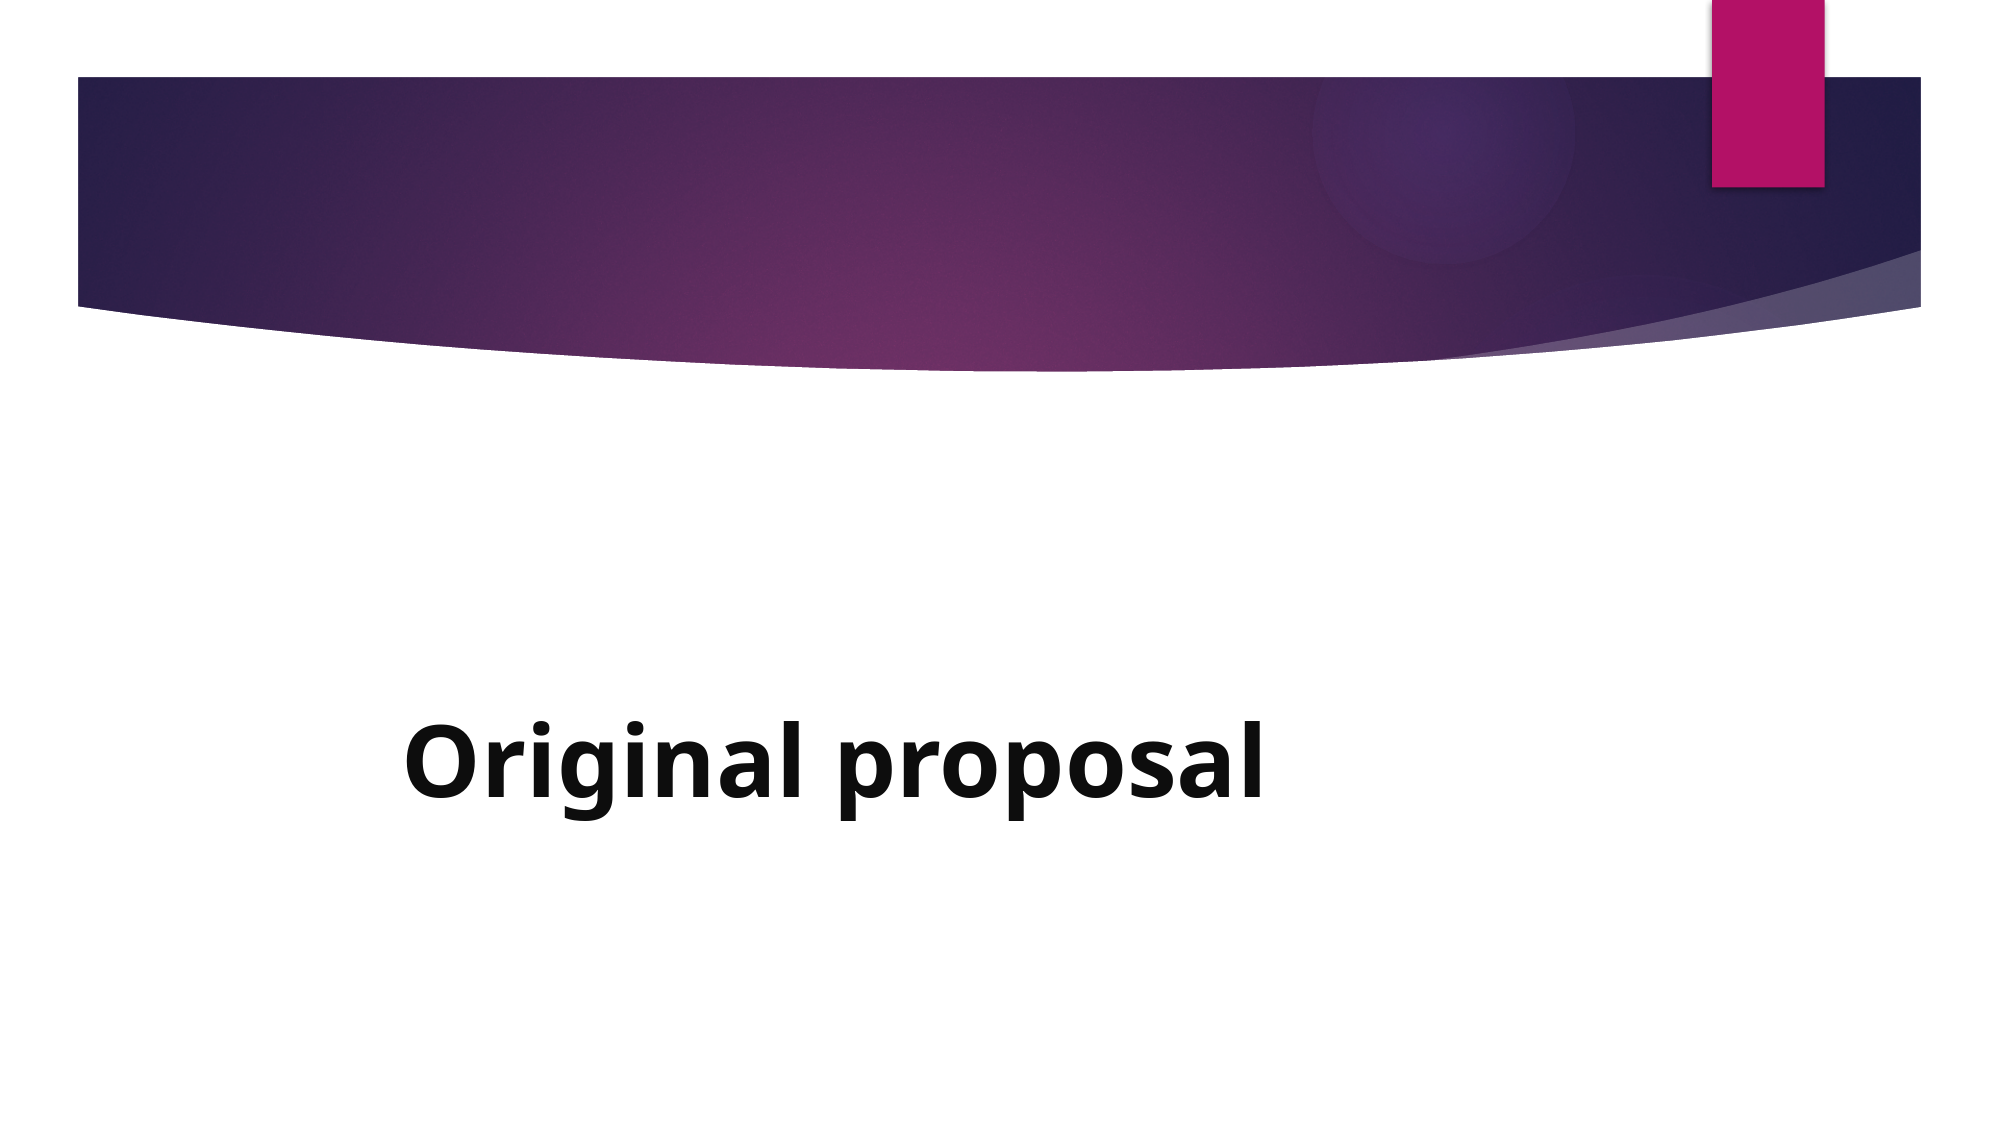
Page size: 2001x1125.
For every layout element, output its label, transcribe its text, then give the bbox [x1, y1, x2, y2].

title Original proposal [386, 594, 1681, 920]
